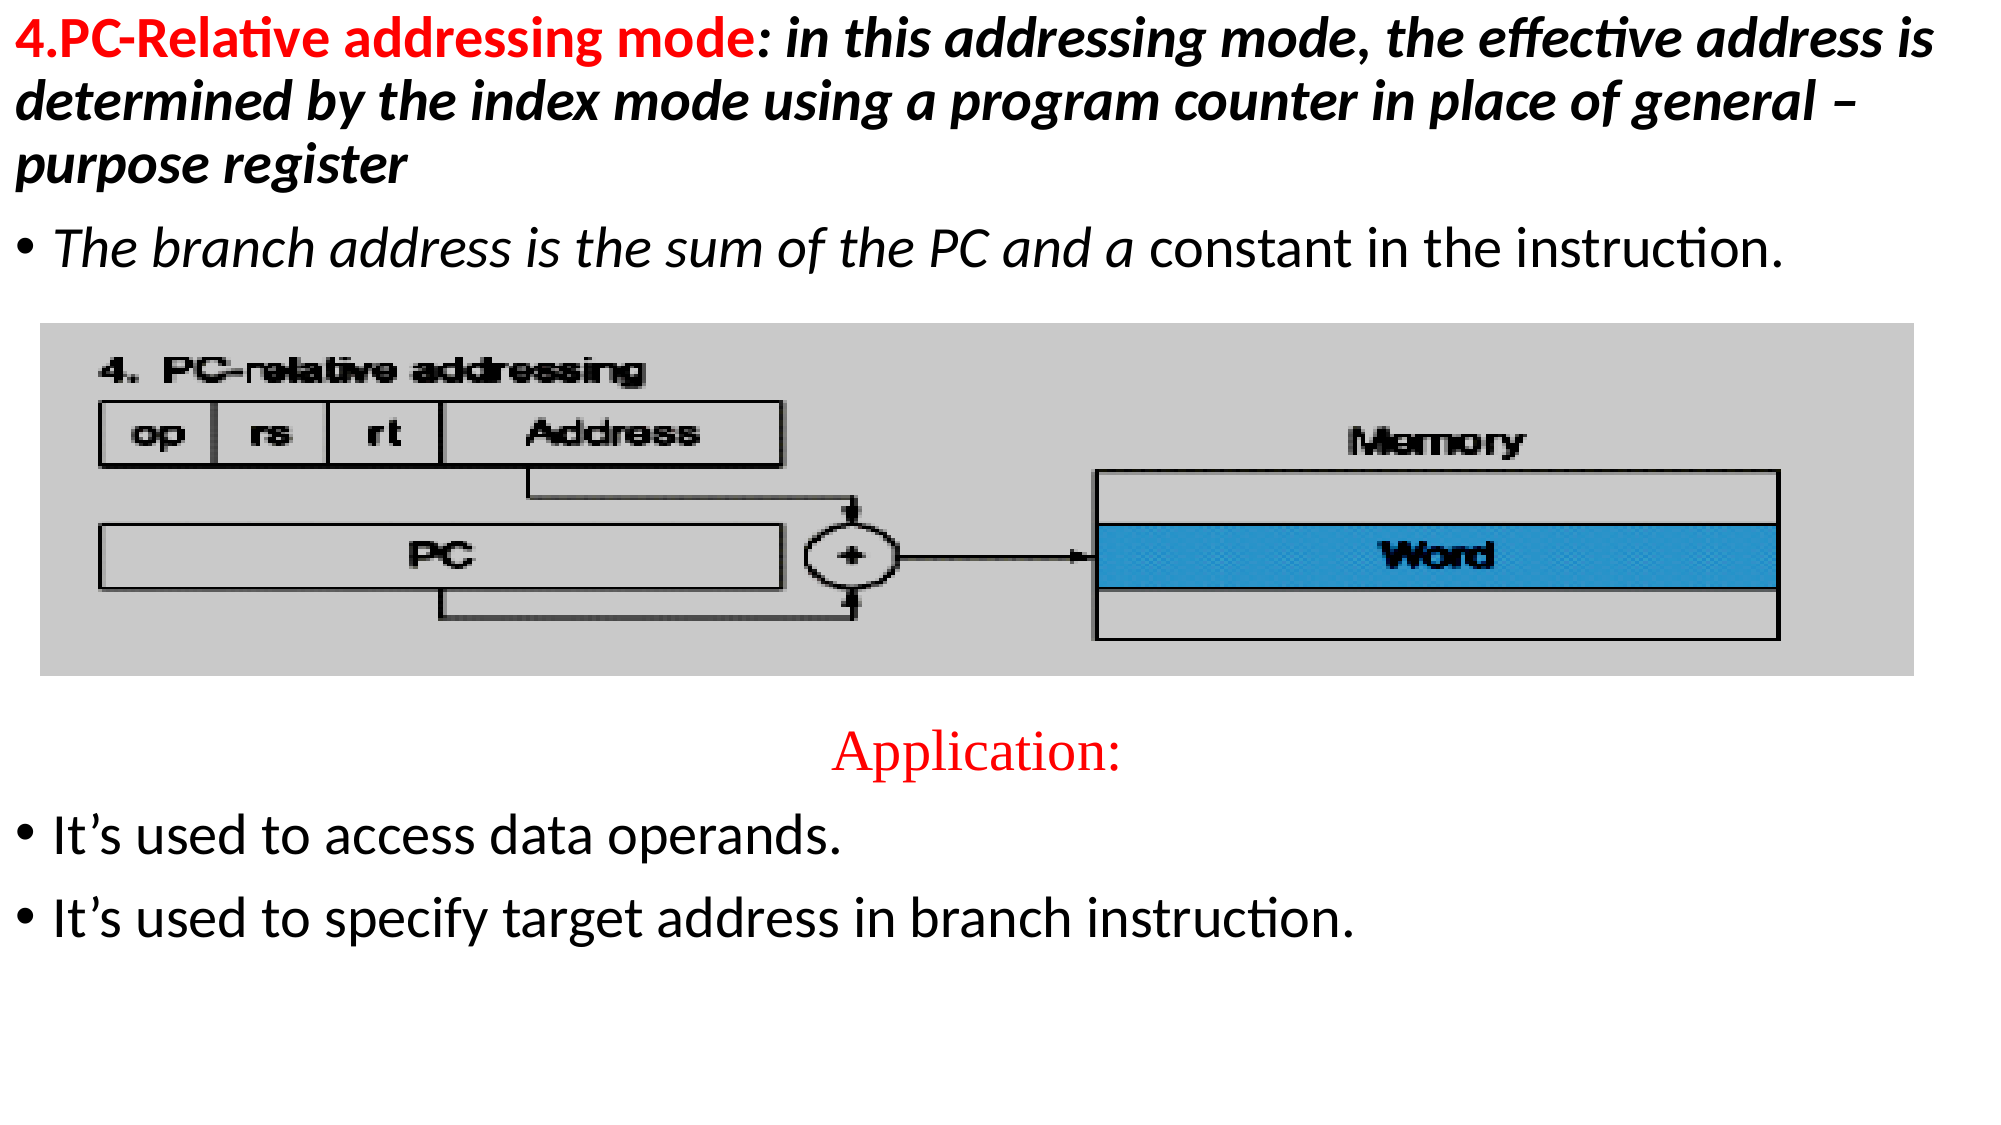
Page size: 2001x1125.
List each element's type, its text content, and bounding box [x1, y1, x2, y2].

list 4.PC-Relative addressing mode: in this addressing mode, the effective address is determined by the index mode using a program counter in place of general – purpose register The branch address is the sum of the PC and a constant in the instruction. Application: It’s used to access data operands. It’s used to specify target address in branch instruction. [0, 0, 1955, 1069]
picture [40, 323, 1914, 677]
